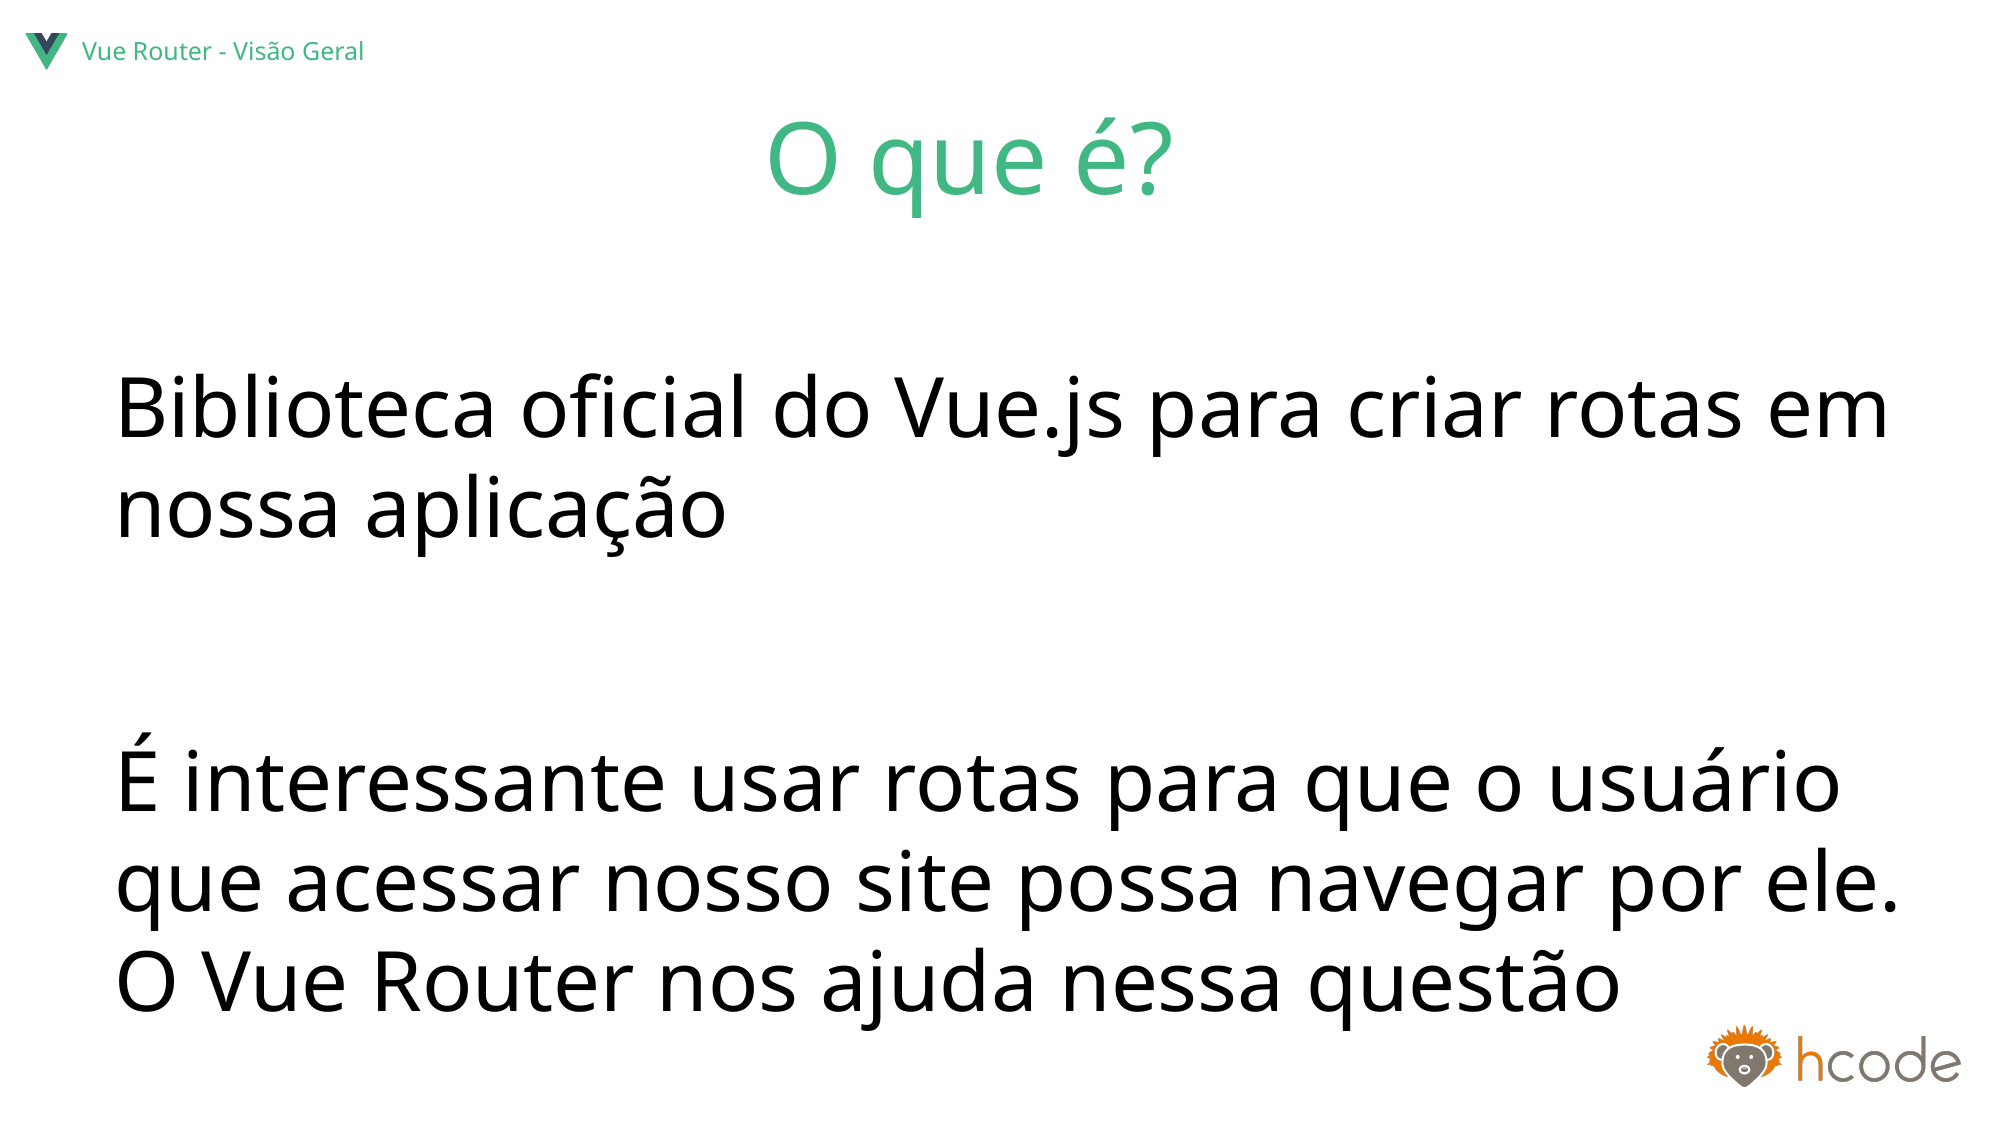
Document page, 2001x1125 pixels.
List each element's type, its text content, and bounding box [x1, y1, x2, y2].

text_box É interessante usar rotas para que o usuário que acessar nosso site possa navegar por ele. O Vue Router nos ajuda nessa questão [99, 713, 1961, 1042]
picture [25, 32, 68, 72]
text_box Biblioteca oficial do Vue.js para criar rotas em nossa aplicação [99, 262, 1961, 646]
text_box O que é? [119, 70, 1819, 238]
text_box Vue Router - Visão Geral [67, 20, 1445, 84]
picture [1707, 1025, 1962, 1087]
